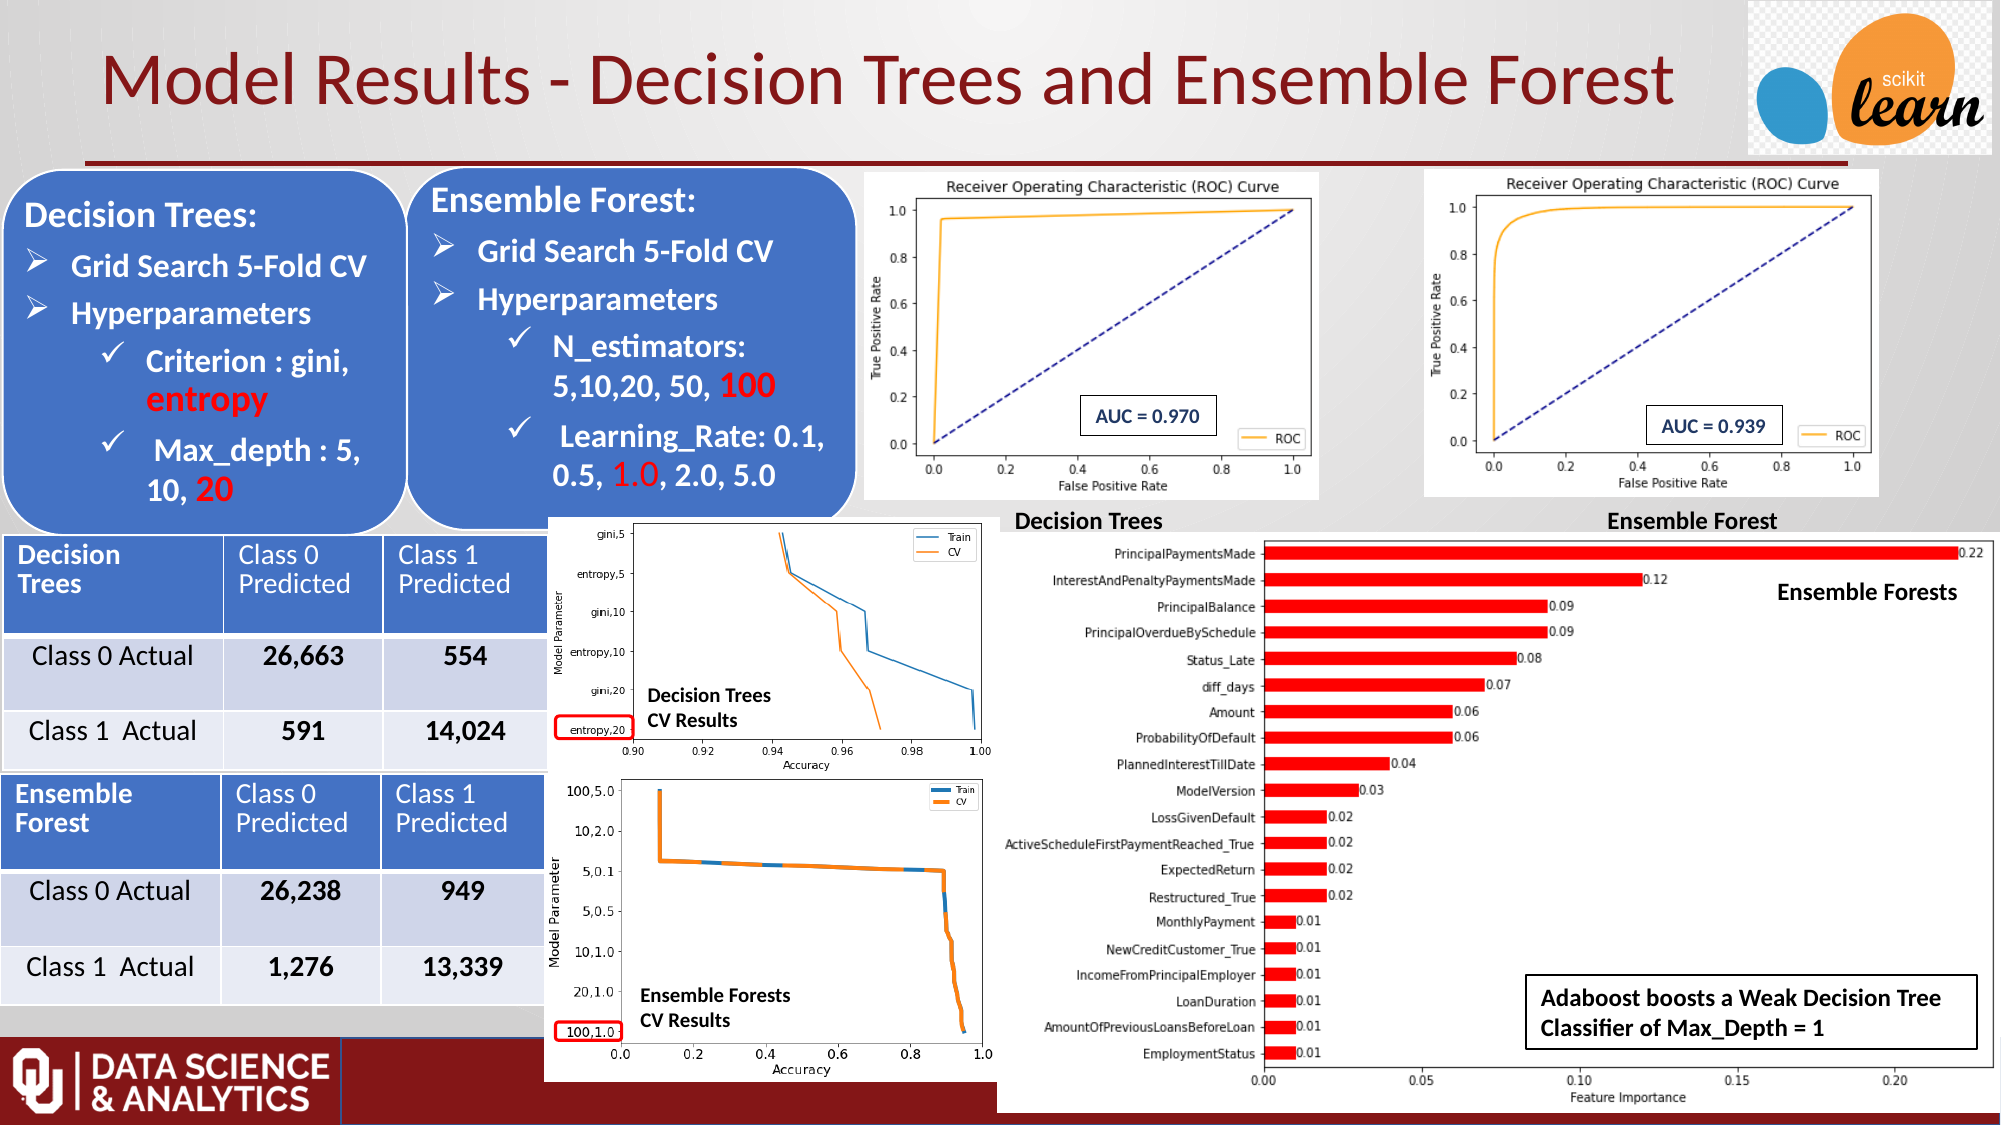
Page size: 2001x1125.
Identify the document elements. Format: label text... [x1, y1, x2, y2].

table_header Class 0 Predicted [222, 775, 380, 869]
table_cell 13,339 [382, 947, 544, 1004]
table_cell Class 0 Actual [1, 874, 220, 946]
table_header Class 1 Predicted [384, 536, 547, 633]
table_cell 591 [224, 712, 382, 769]
table_cell Class 0 Actual [4, 639, 223, 710]
list Model Results - Decision Trees and Ensemble Forest [85, 43, 1748, 150]
table_cell 26,663 [224, 639, 382, 710]
table_header Class 1 Predicted [382, 775, 544, 869]
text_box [405, 167, 857, 530]
text_box Decision Trees [999, 500, 1244, 532]
table_header Decision Trees [4, 536, 223, 633]
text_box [2, 169, 407, 536]
table_cell 949 [382, 874, 544, 946]
table_header Class 0 Predicted [224, 536, 382, 633]
picture [0, 1037, 340, 1125]
text_box Ensemble Forest [1592, 497, 1837, 532]
table_cell 26,238 [222, 874, 380, 946]
table_cell 14,024 [384, 712, 547, 769]
table_cell 554 [384, 639, 547, 710]
picture [1424, 169, 1879, 497]
table_cell Class 1 Actual [4, 712, 223, 769]
table_cell 1,276 [222, 947, 380, 1004]
picture [864, 172, 1319, 500]
picture [1748, 1, 1992, 155]
table_header Ensemble Forest [1, 775, 220, 869]
picture [544, 517, 2000, 1113]
table_cell Class 1 Actual [1, 947, 220, 1004]
